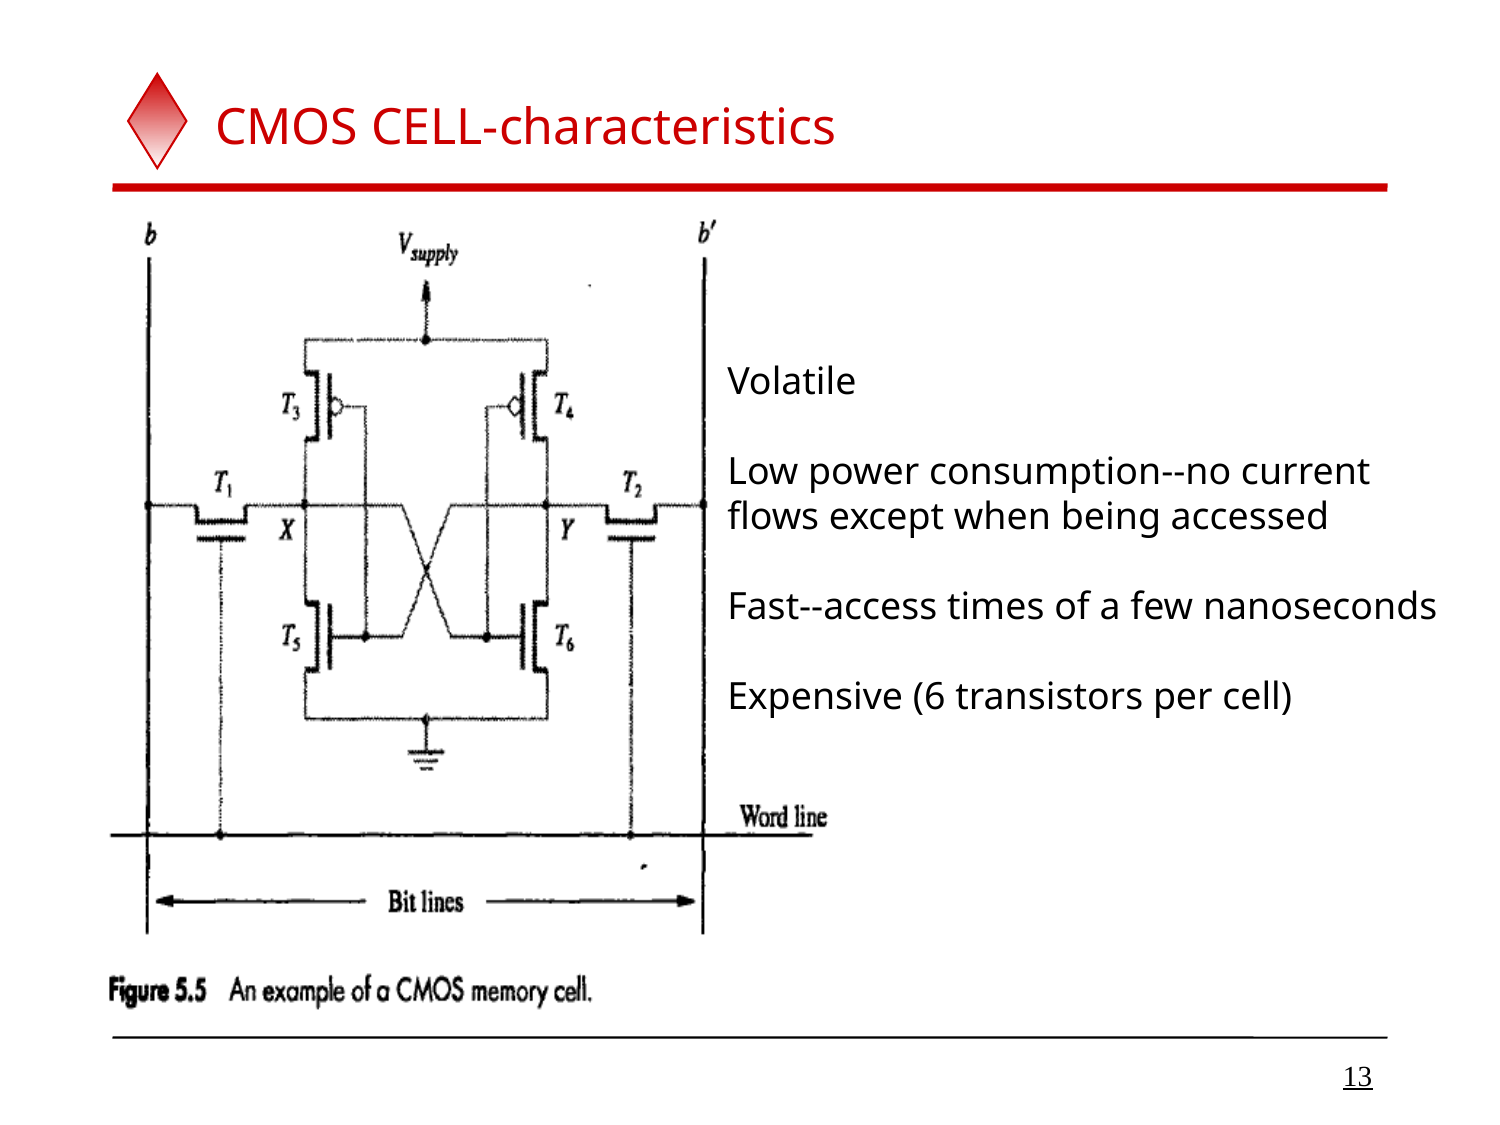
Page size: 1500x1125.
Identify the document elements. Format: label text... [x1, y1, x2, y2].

picture [49, 203, 851, 1026]
text_box Volatile Low power consumption--no current flows except when being accessed Fast--access times of a few nanoseconds Expensive (6 transistors per cell) [854, 349, 1463, 725]
title CMOS CELL-characteristics [200, 75, 1500, 175]
slide_number 13 [1174, 1049, 1388, 1101]
